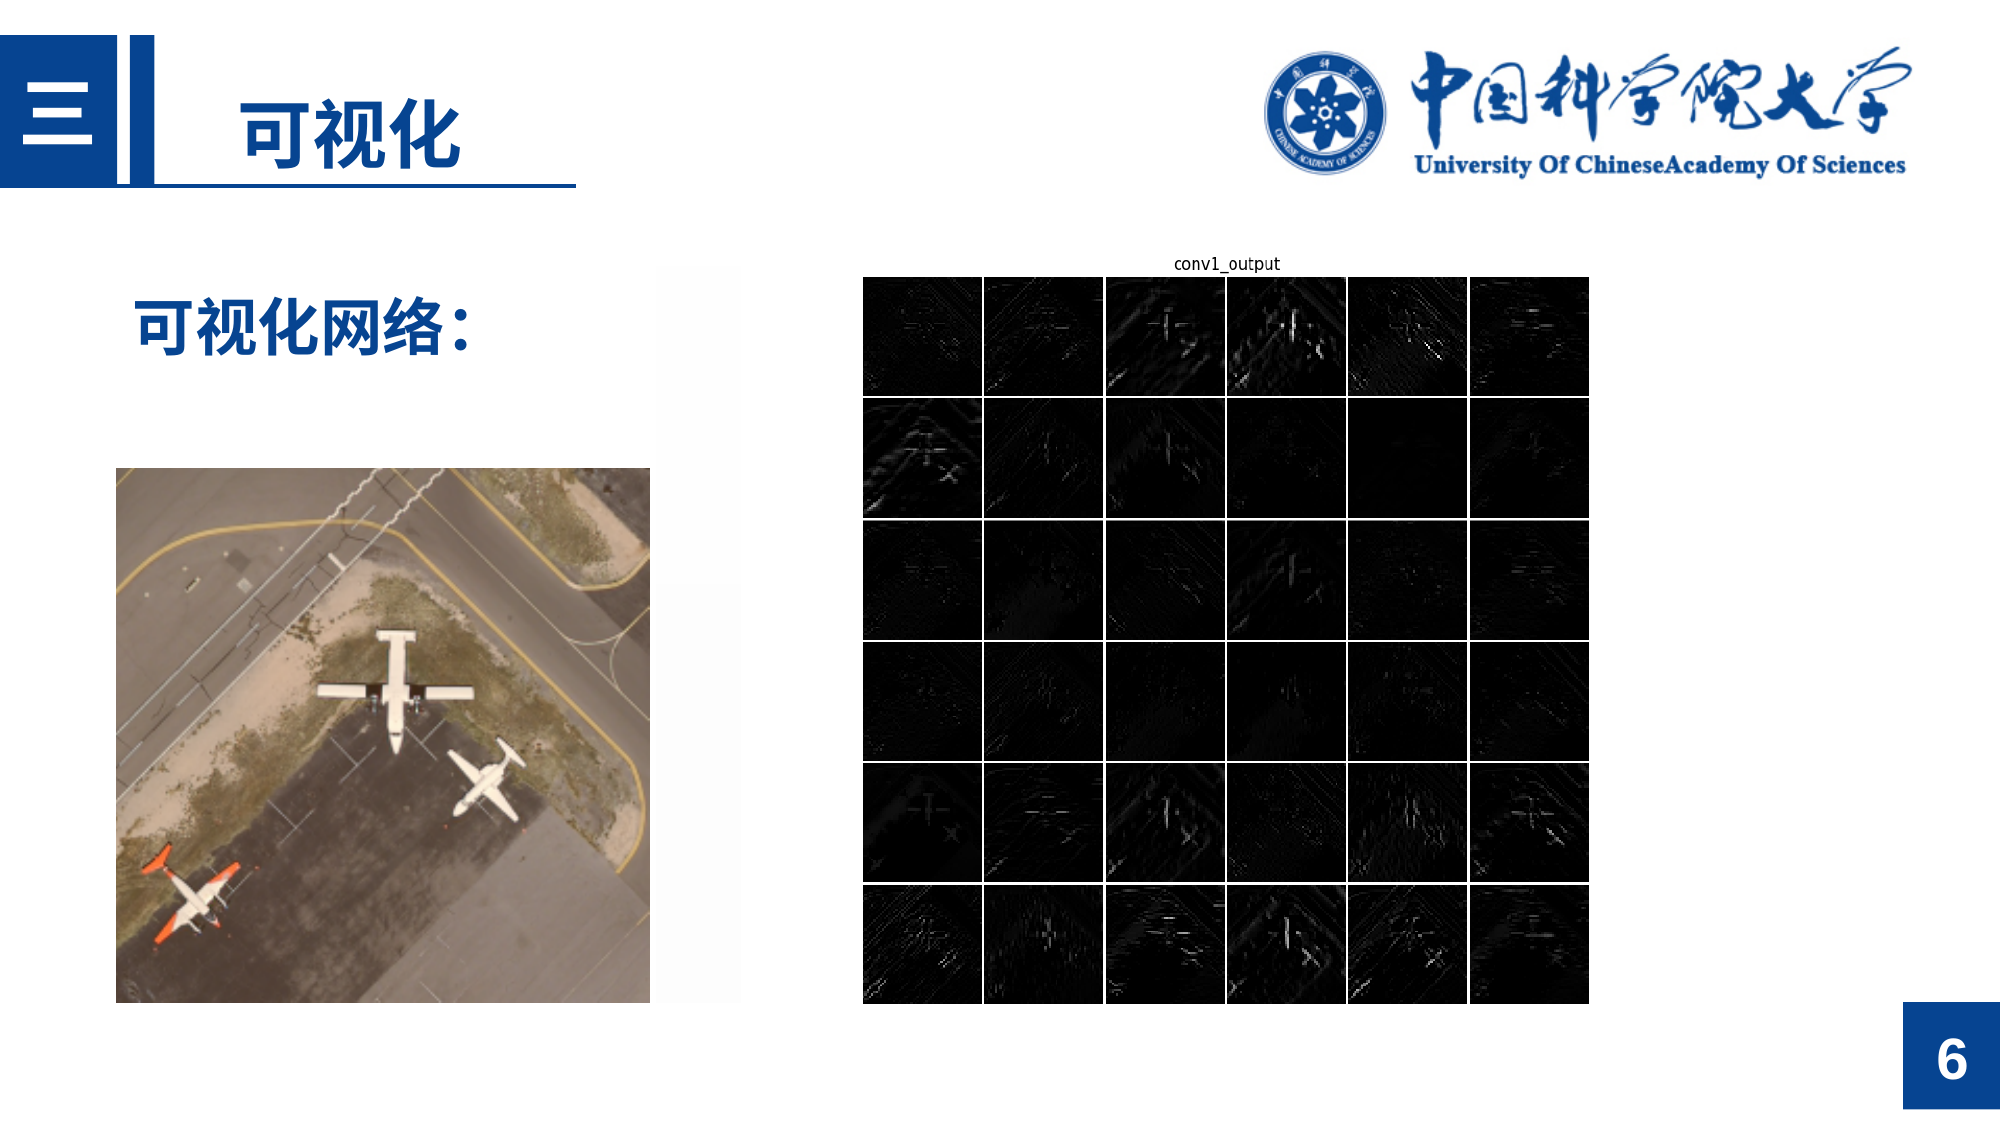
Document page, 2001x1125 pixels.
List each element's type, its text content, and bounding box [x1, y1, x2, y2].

picture [116, 468, 650, 1003]
text_box 可视化网络： [118, 265, 523, 371]
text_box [0, 35, 155, 185]
text_box 可视化 [222, 35, 478, 185]
text_box 6 [1902, 1001, 2000, 1111]
picture [656, 37, 1916, 1110]
